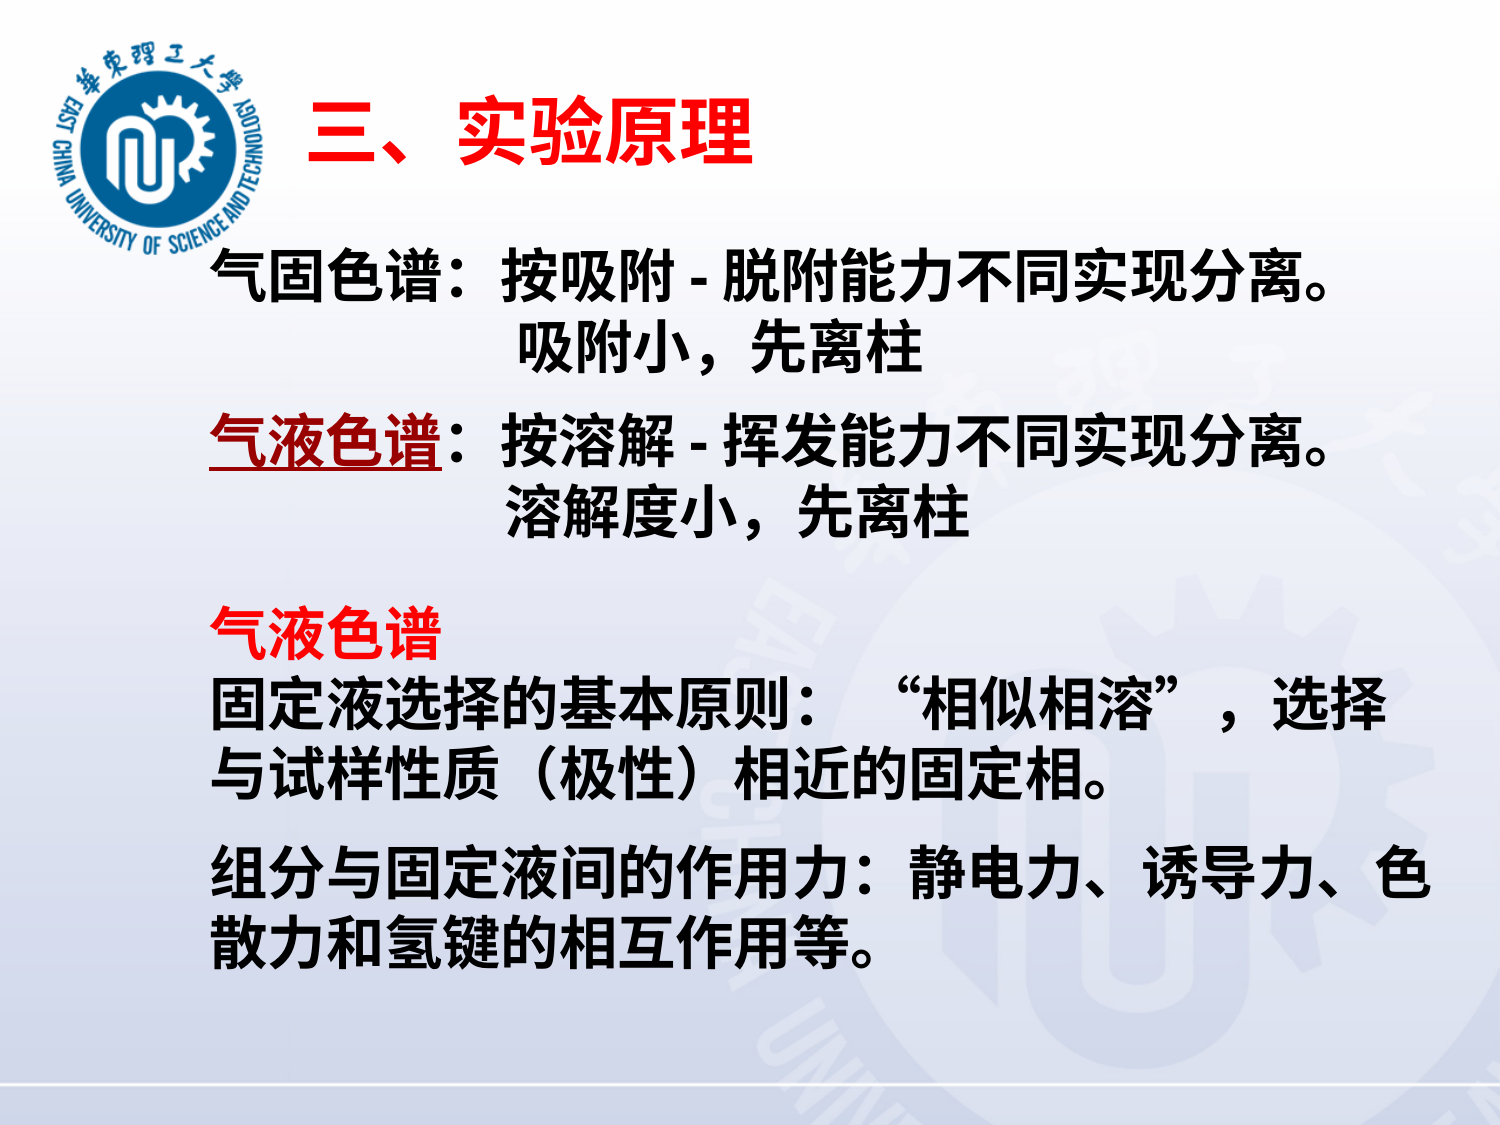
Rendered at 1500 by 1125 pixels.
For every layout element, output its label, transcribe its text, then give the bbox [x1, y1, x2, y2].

text_box 气液色谱：按溶解-挥发能力不同实现分离。 [194, 397, 1436, 482]
text_box 溶解度小，先离柱 [490, 467, 1034, 553]
text_box 三、实验原理 [289, 76, 1495, 182]
text_box 气固色谱：按吸附-脱附能力不同实现分离。 [194, 231, 1376, 317]
text_box 吸附小，先离柱 [501, 302, 986, 388]
picture [0, 0, 1500, 1125]
text_box 气液色谱 固定液选择的基本原则： “相似相溶”，选择与试样性质（极性）相近的固定相。 组分与固定液间的作用力：静电力、诱导力、色散力和氢键的相互作用等。 [194, 589, 1453, 984]
